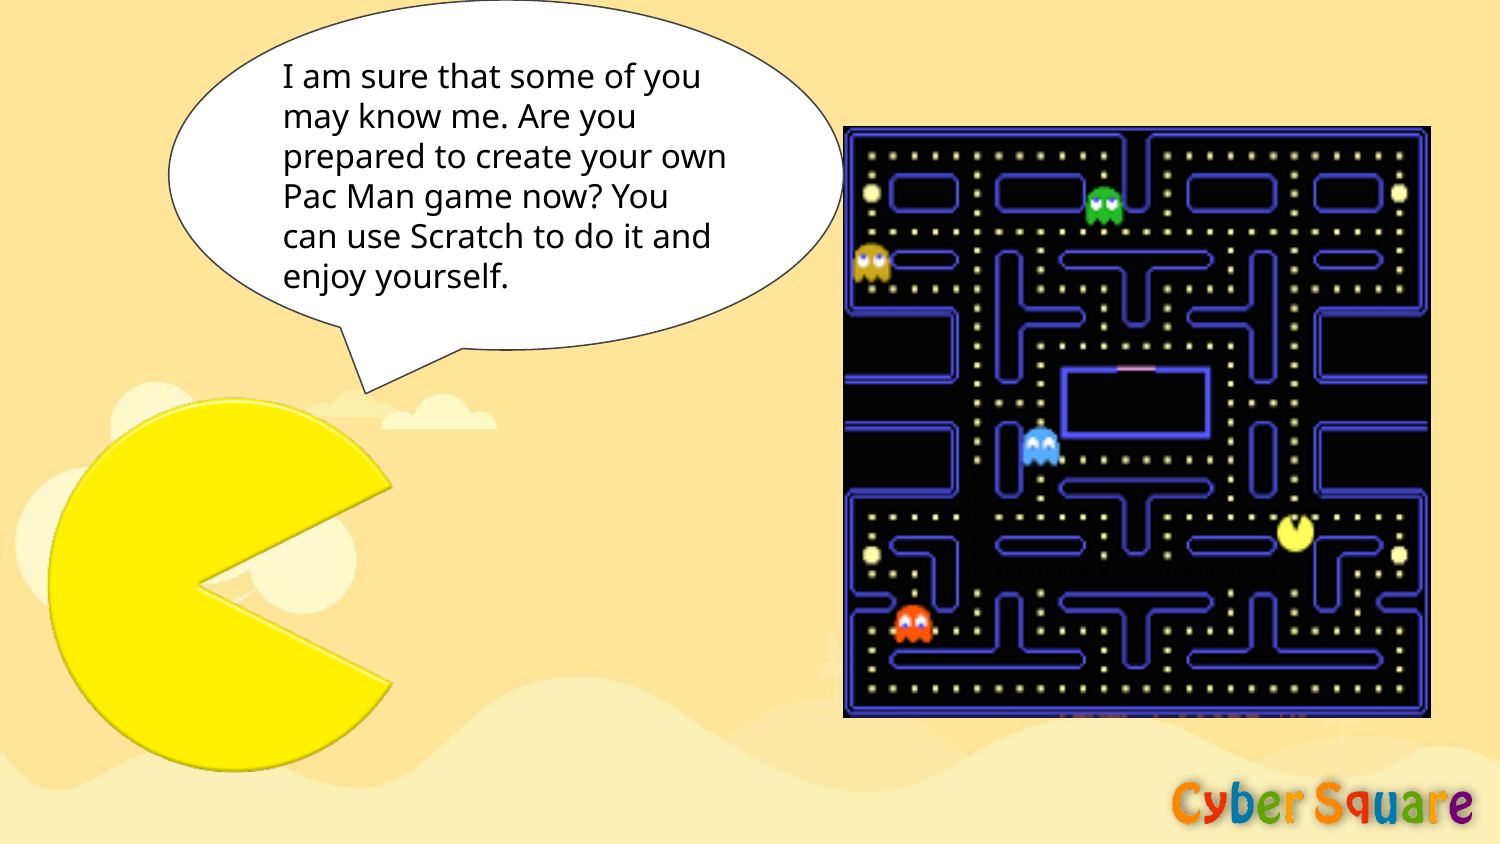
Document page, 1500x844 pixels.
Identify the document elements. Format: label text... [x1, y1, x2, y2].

picture [0, 0, 1500, 844]
text_box I am sure that some of you may know me. Are you prepared to create your own Pac Man game now? You can use Scratch to do it and enjoy yourself. [168, 0, 838, 363]
